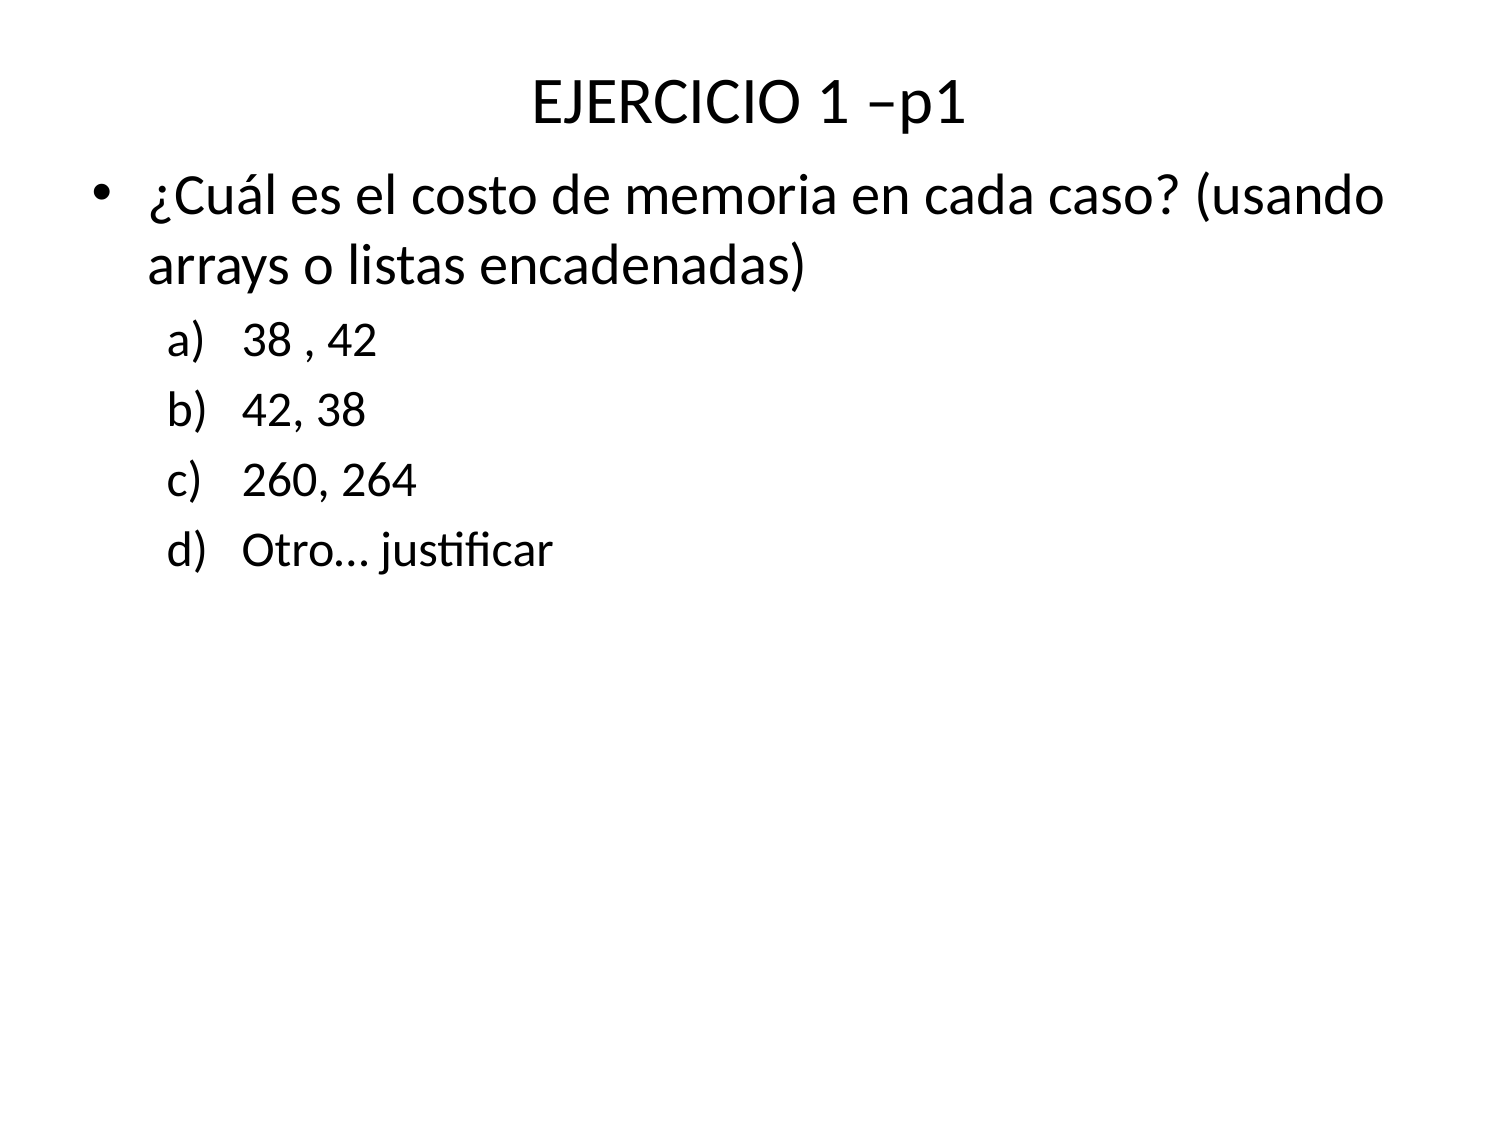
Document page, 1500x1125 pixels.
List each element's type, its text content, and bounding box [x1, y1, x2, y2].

title EJERCICIO 1 –p1 [75, 45, 1425, 149]
list ¿Cuál es el costo de memoria en cada caso? (usando arrays o listas encadenadas) 38 , 42 42, 38 260, 264 Otro… justificar [76, 149, 1427, 951]
